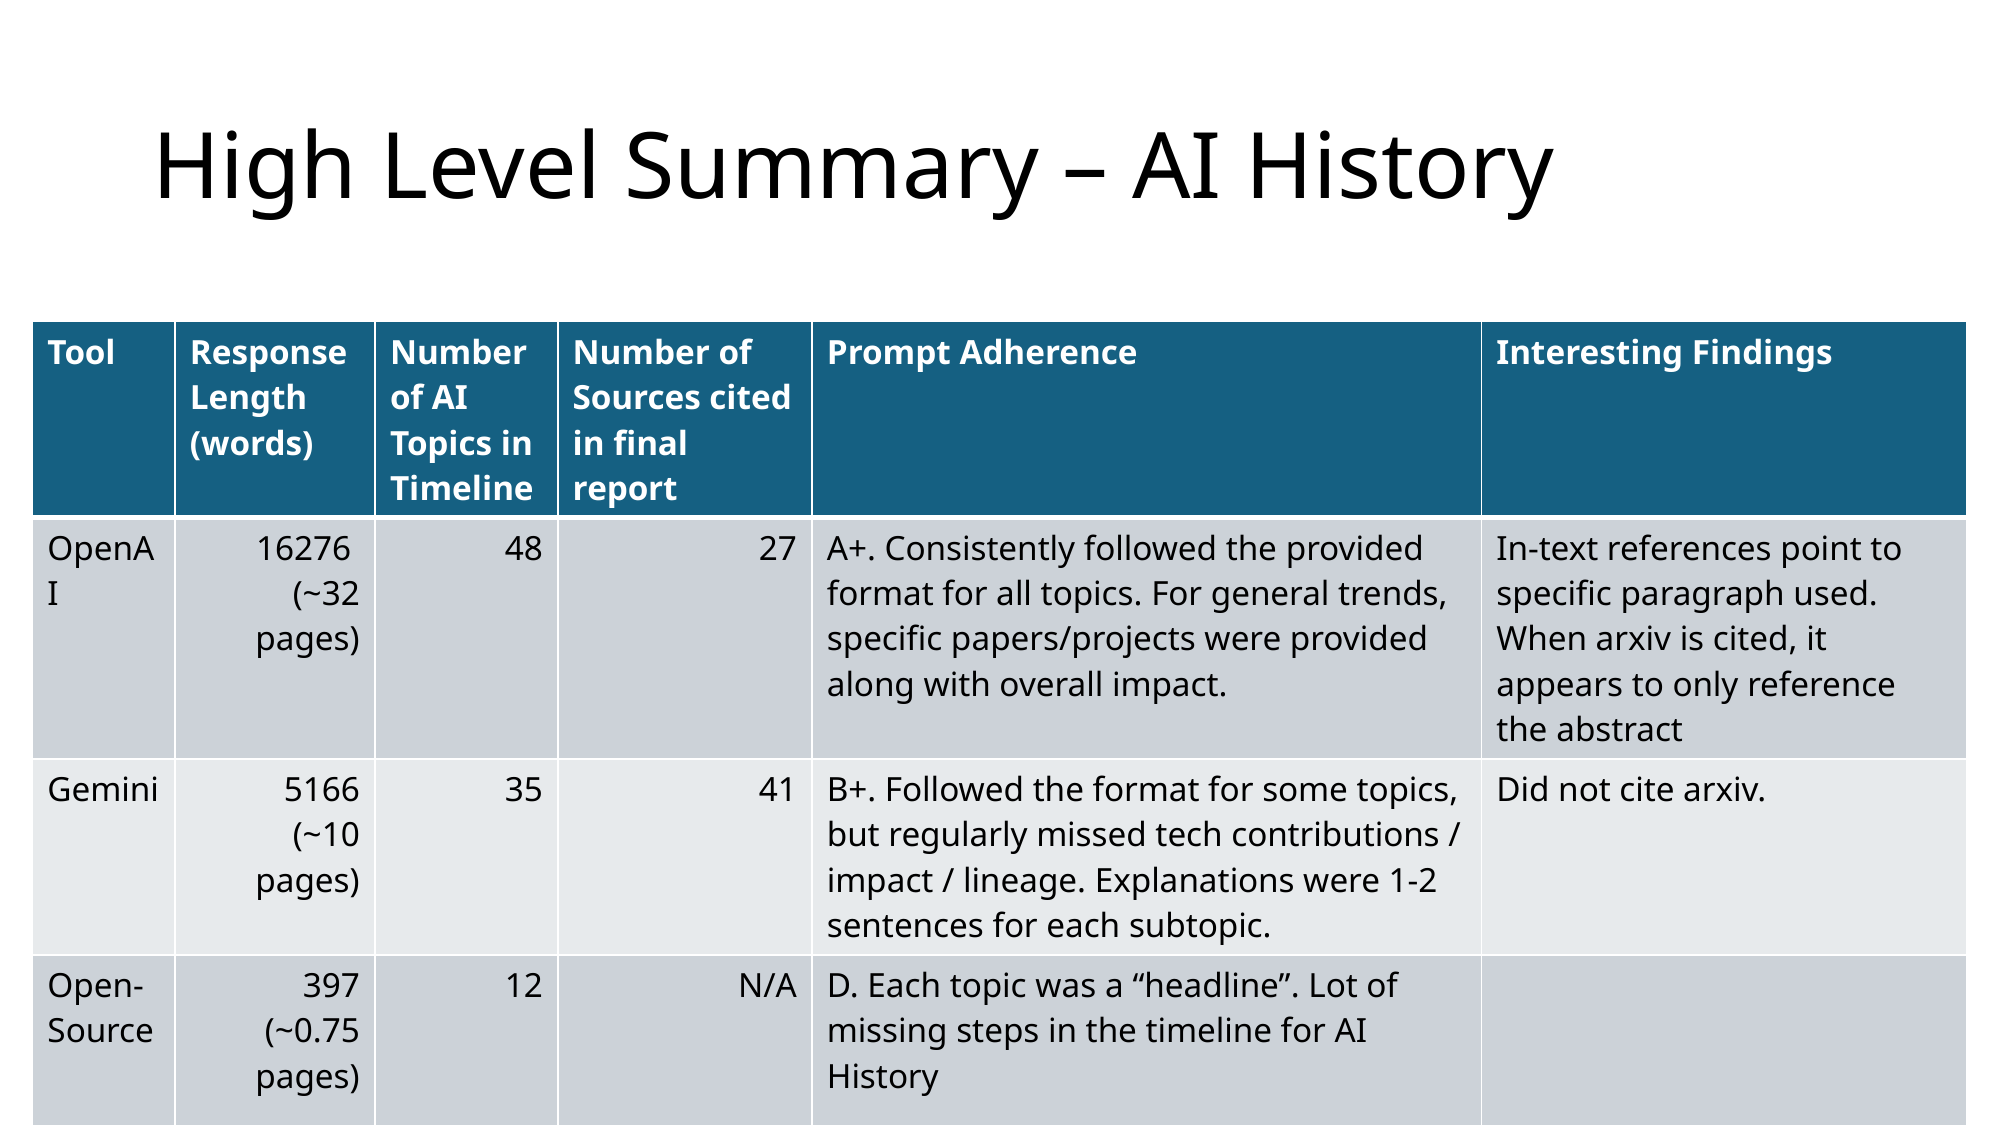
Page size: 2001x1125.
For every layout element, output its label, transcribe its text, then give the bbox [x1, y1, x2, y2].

table_header Number of AI Topics in Timeline [376, 322, 557, 515]
table_cell D. Each topic was a “headline”. Lot of missing steps in the timeline for AI History [813, 956, 1481, 1125]
table_header Response Length (words) [176, 322, 374, 515]
table_cell 16276 (~32 pages) [176, 520, 374, 758]
table_cell 41 [559, 760, 811, 954]
table_cell Gemini [33, 760, 174, 954]
table_cell A+. Consistently followed the provided format for all topics. For general trends, specific papers/projects were provided along with overall impact. [813, 520, 1481, 758]
table_cell N/A [559, 956, 811, 1125]
table_header Interesting Findings [1482, 322, 1966, 515]
table_cell B+. Followed the format for some topics, but regularly missed tech contributions / impact / lineage. Explanations were 1-2 sentences for each subtopic. [813, 760, 1481, 954]
table_header Tool [33, 322, 174, 515]
table_cell OpenAI [33, 520, 174, 758]
table_cell Open-Source [33, 956, 174, 1125]
table_cell 5166 (~10 pages) [176, 760, 374, 954]
table_cell 397 (~0.75 pages) [176, 956, 374, 1125]
table_cell Did not cite arxiv. [1482, 760, 1966, 954]
table_cell [1482, 956, 1966, 1125]
table_cell 12 [376, 956, 557, 1125]
table_header Number of Sources cited in final report [559, 322, 811, 515]
table_cell 35 [376, 760, 557, 954]
title High Level Summary – AI History [137, 59, 1863, 278]
table_header Prompt Adherence [813, 322, 1481, 515]
table_cell In-text references point to specific paragraph used. When arxiv is cited, it appears to only reference the abstract [1482, 520, 1966, 758]
table_cell 27 [559, 520, 811, 758]
table_cell 48 [376, 520, 557, 758]
